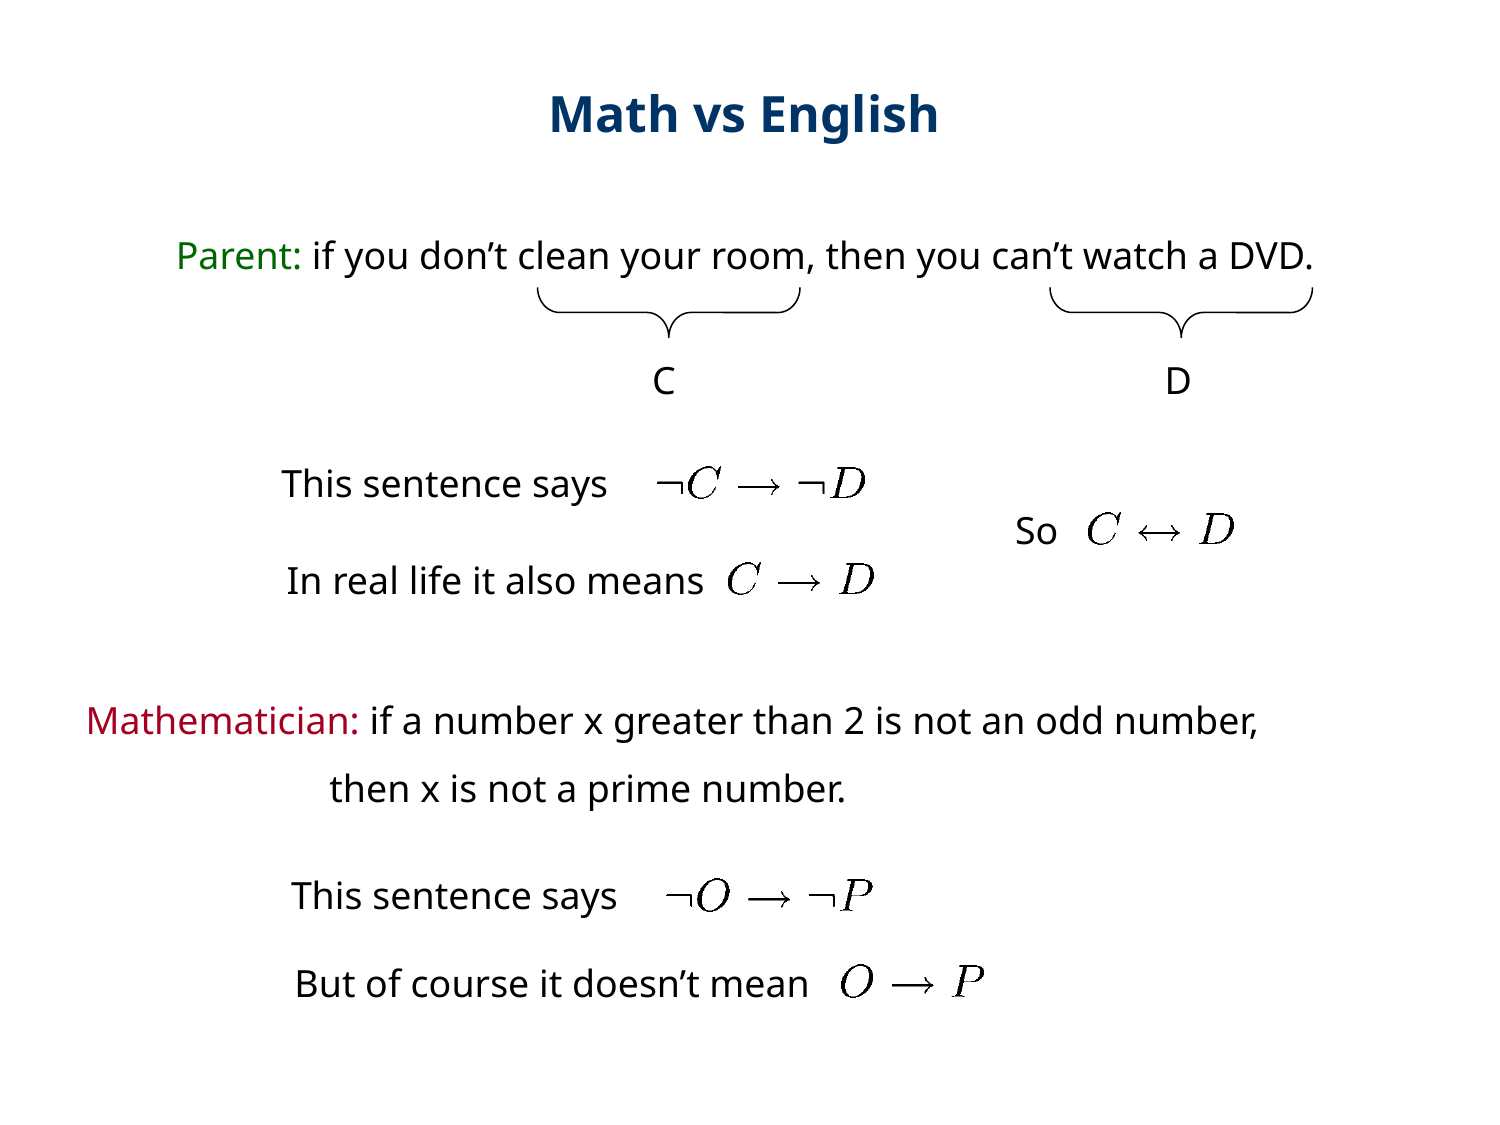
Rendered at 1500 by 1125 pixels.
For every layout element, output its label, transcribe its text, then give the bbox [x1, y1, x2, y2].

text_box But of course it doesn’t mean [279, 952, 826, 1012]
text_box [1050, 287, 1313, 338]
picture [1086, 512, 1235, 547]
text_box Math vs English [533, 74, 955, 150]
text_box This sentence says [276, 864, 634, 925]
text_box So [1000, 499, 1074, 560]
text_box Parent: if you don’t clean your room, then you can’t watch a DVD. [161, 224, 1330, 285]
text_box This sentence says [266, 452, 624, 513]
picture [840, 964, 986, 999]
text_box In real life it also means [271, 549, 721, 610]
picture [726, 562, 875, 597]
text_box Mathematician: if a number x greater than 2 is not an odd number, then x is not a prime number. [70, 689, 1275, 818]
text_box [537, 287, 801, 338]
text_box C [637, 349, 691, 410]
picture [654, 466, 866, 501]
text_box D [1149, 349, 1208, 410]
picture [665, 878, 874, 913]
